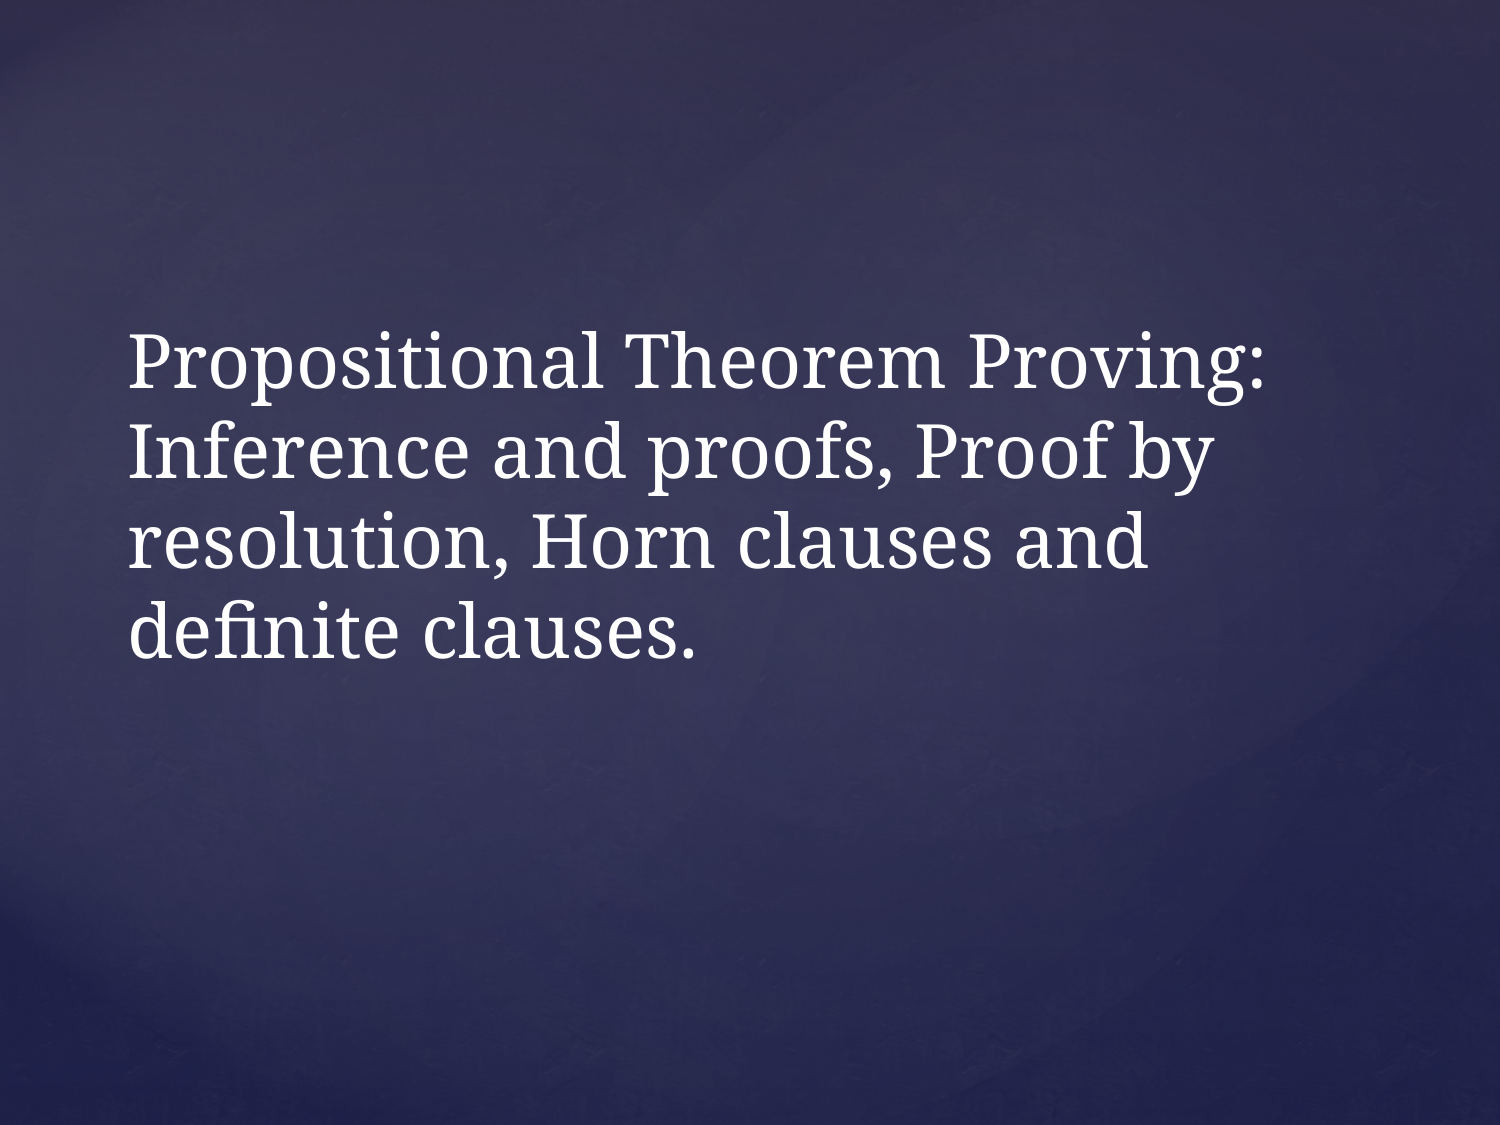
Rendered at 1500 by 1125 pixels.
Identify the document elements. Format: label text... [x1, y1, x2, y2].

title Propositional Theorem Proving: Inference and proofs, Proof by resolution, Horn clauses and definite clauses. [112, 290, 1376, 681]
